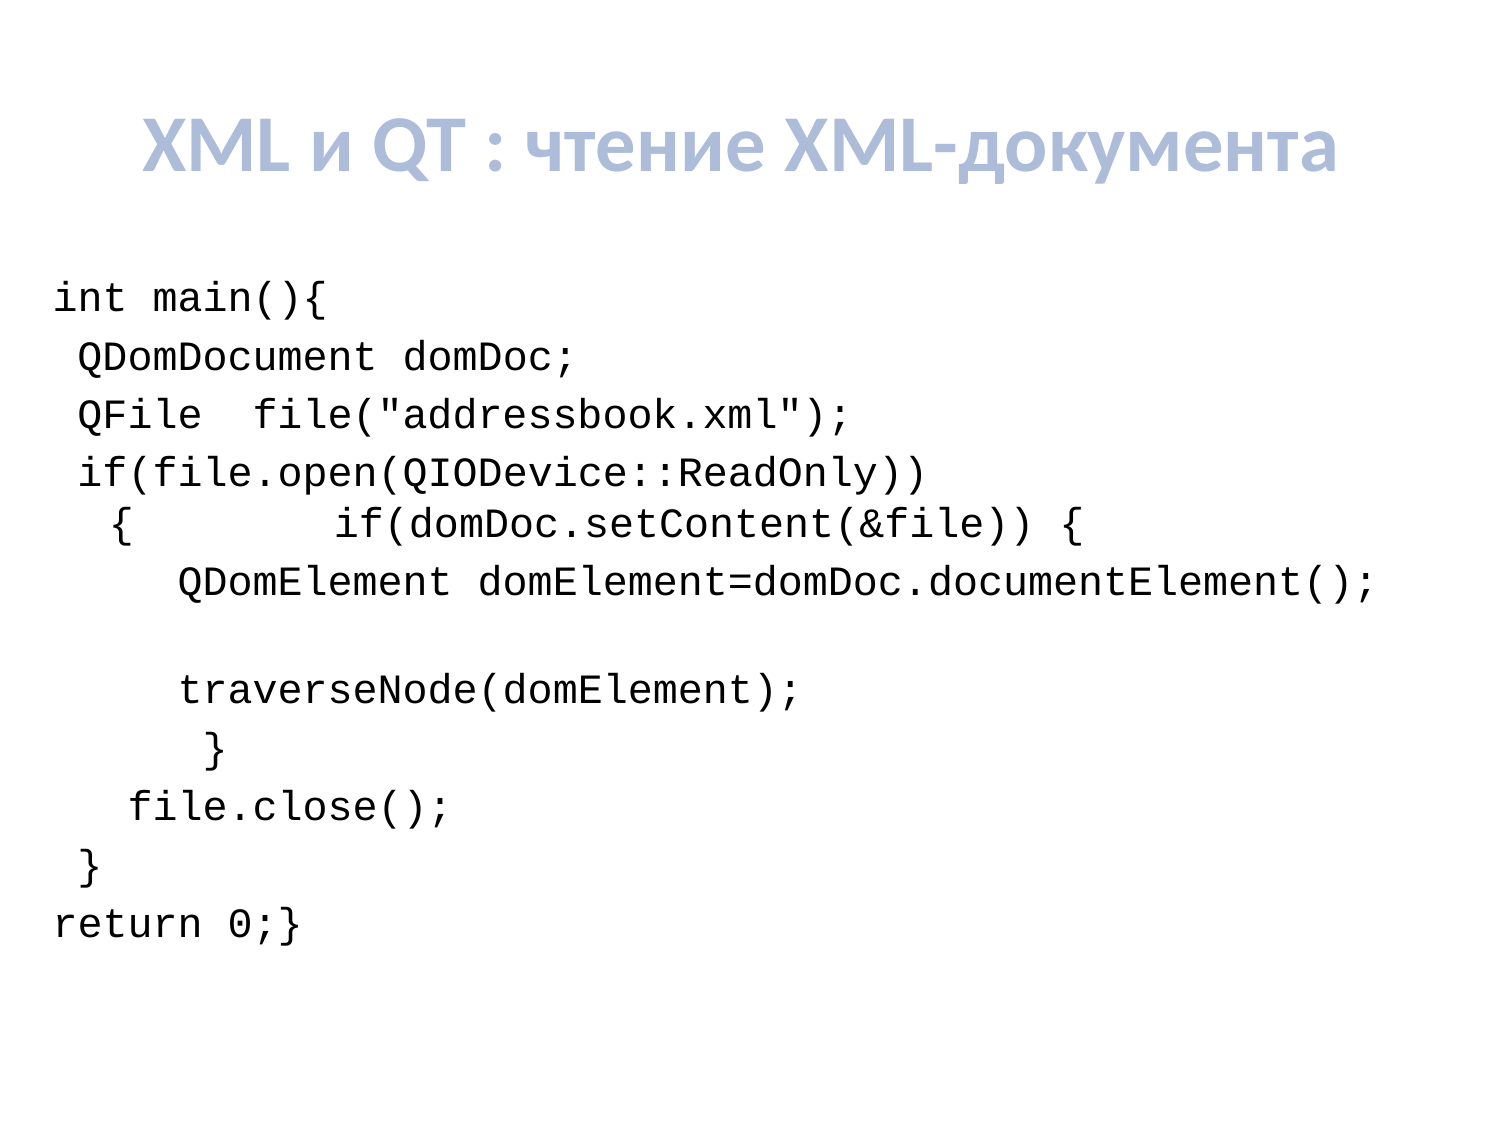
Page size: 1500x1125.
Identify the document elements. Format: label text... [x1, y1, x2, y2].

list int main(){ QDomDocument domDoc; QFile file("addressbook.xml"); if(file.open(QIODevice::ReadOnly)) { if(domDoc.setContent(&file)) { QDomElement domElement=domDoc.documentElement(); traverseNode(domElement); } file.close(); } return 0;} [37, 262, 1475, 1005]
title XML и QT : чтение XML-документа [75, 45, 1425, 233]
